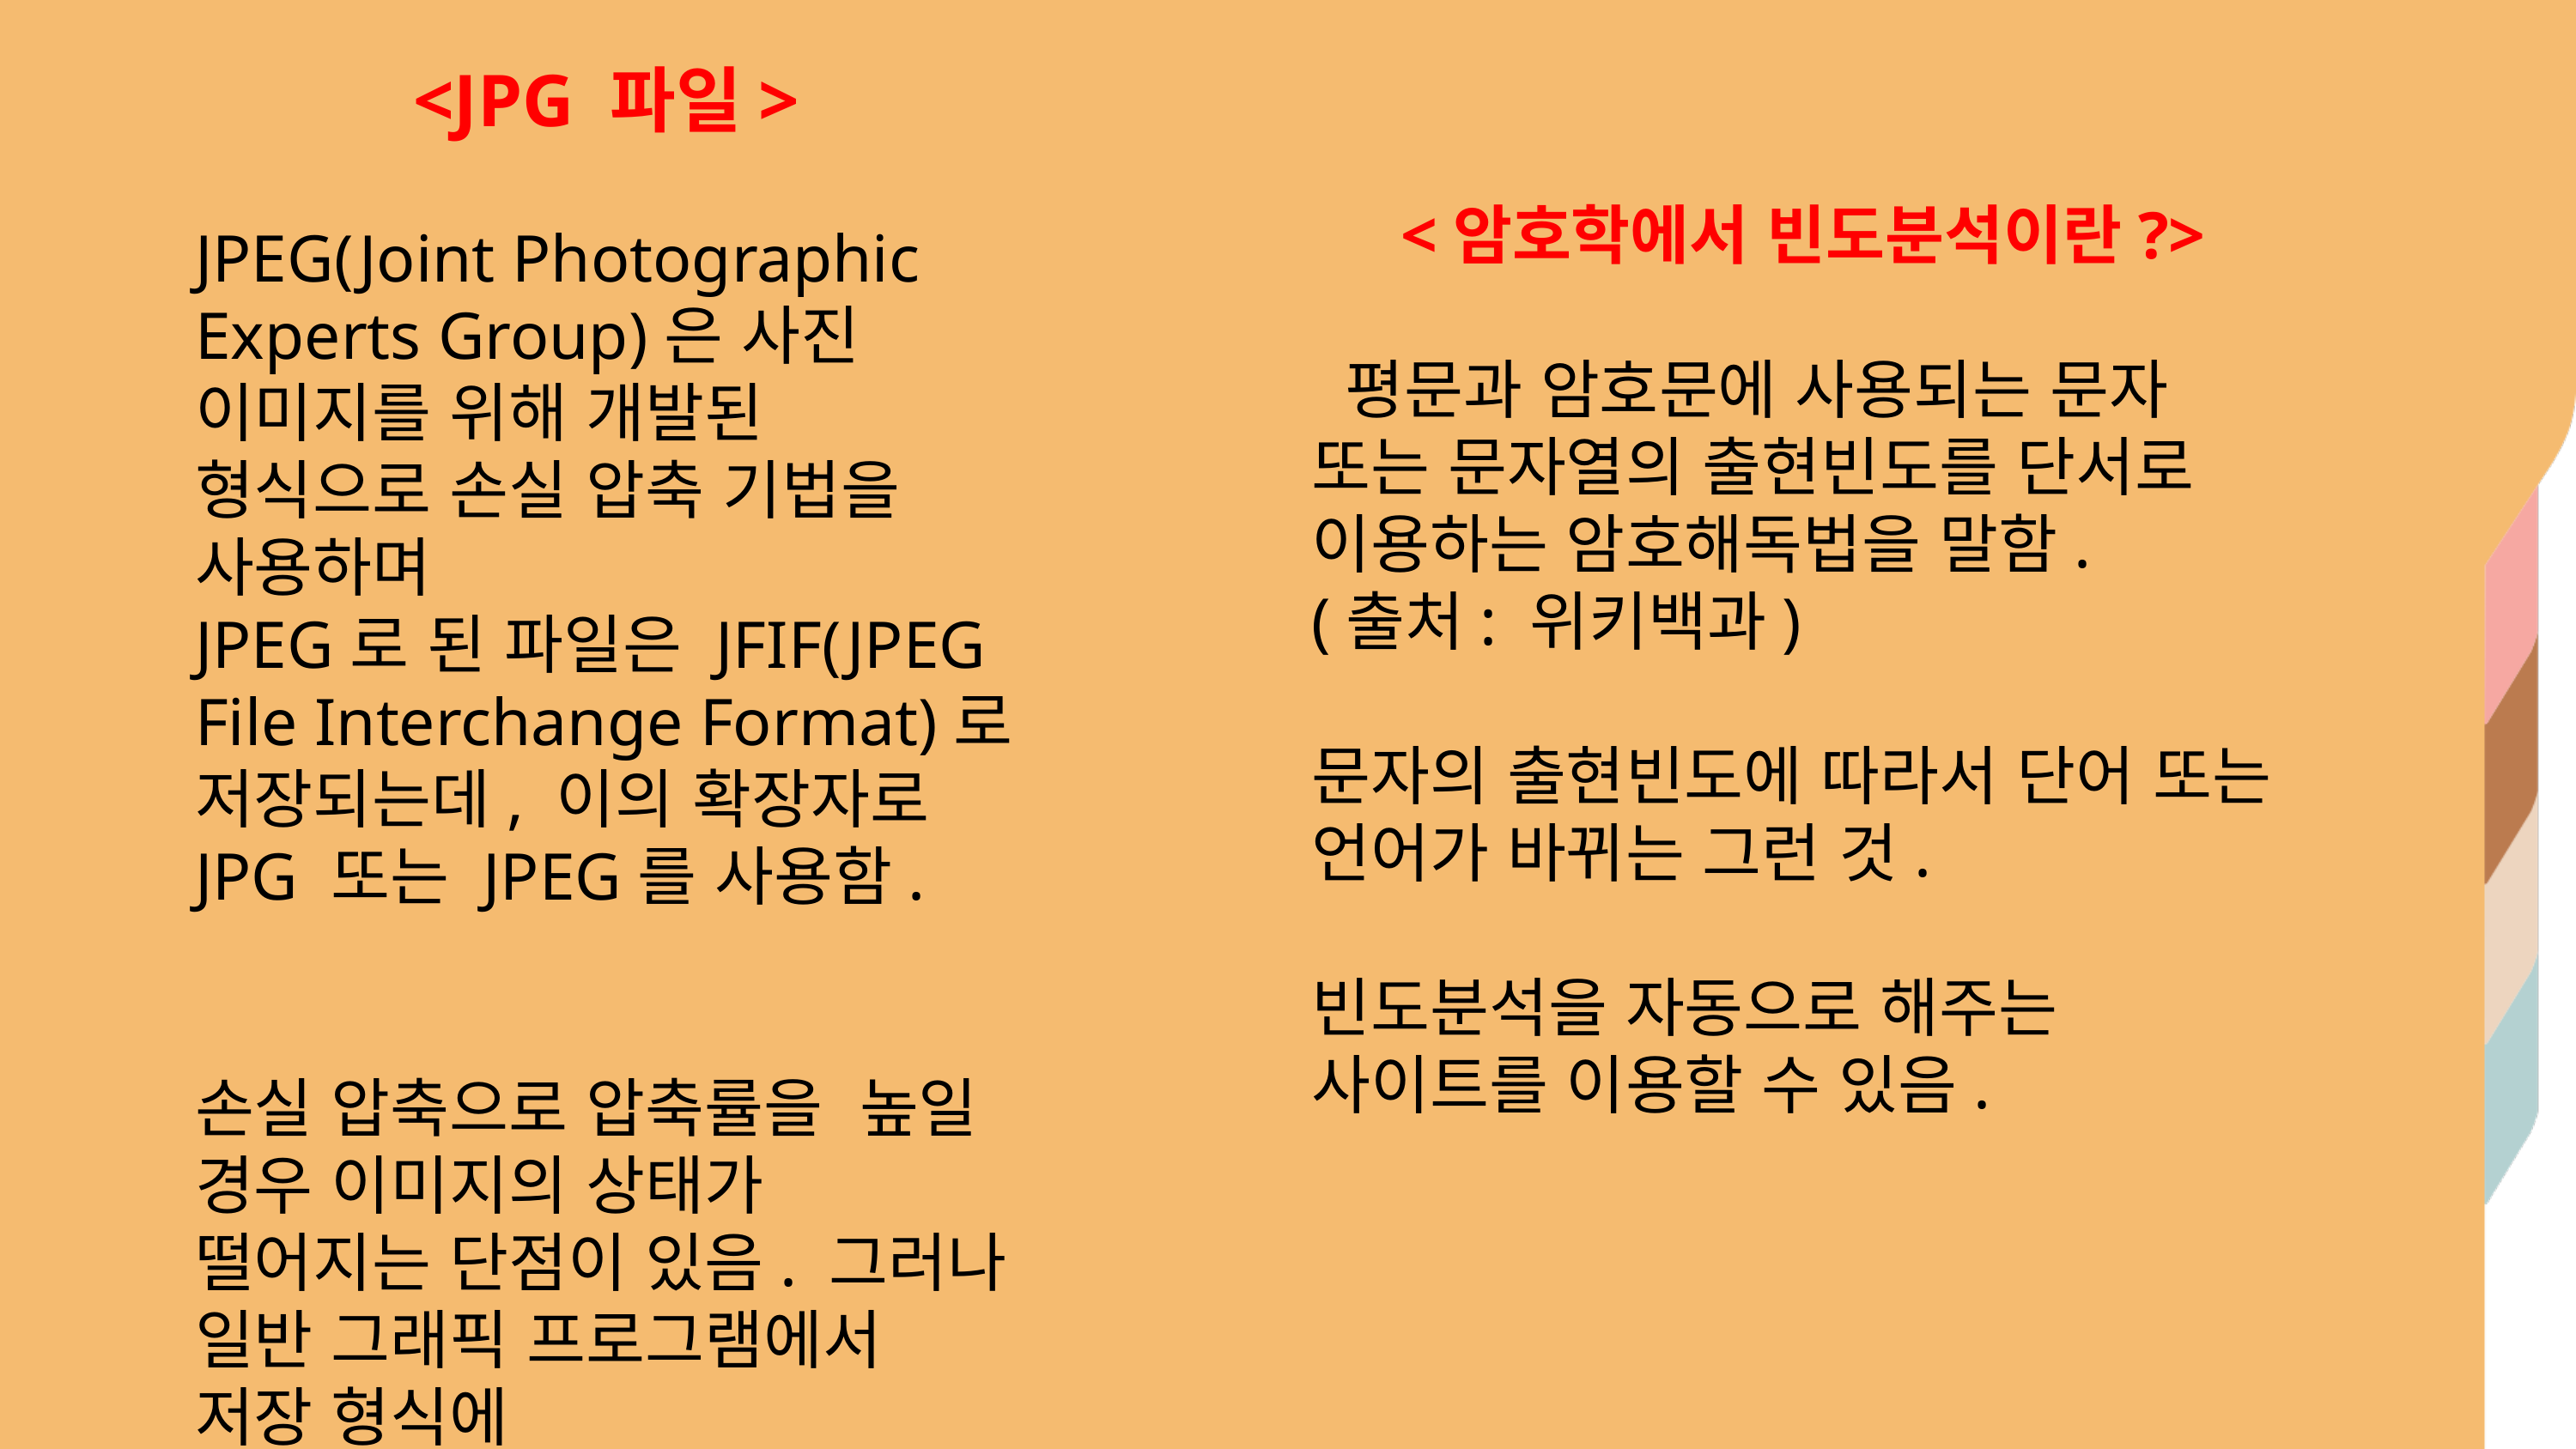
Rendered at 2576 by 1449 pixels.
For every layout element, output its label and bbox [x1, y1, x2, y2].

text_box [0, 0, 2576, 1449]
